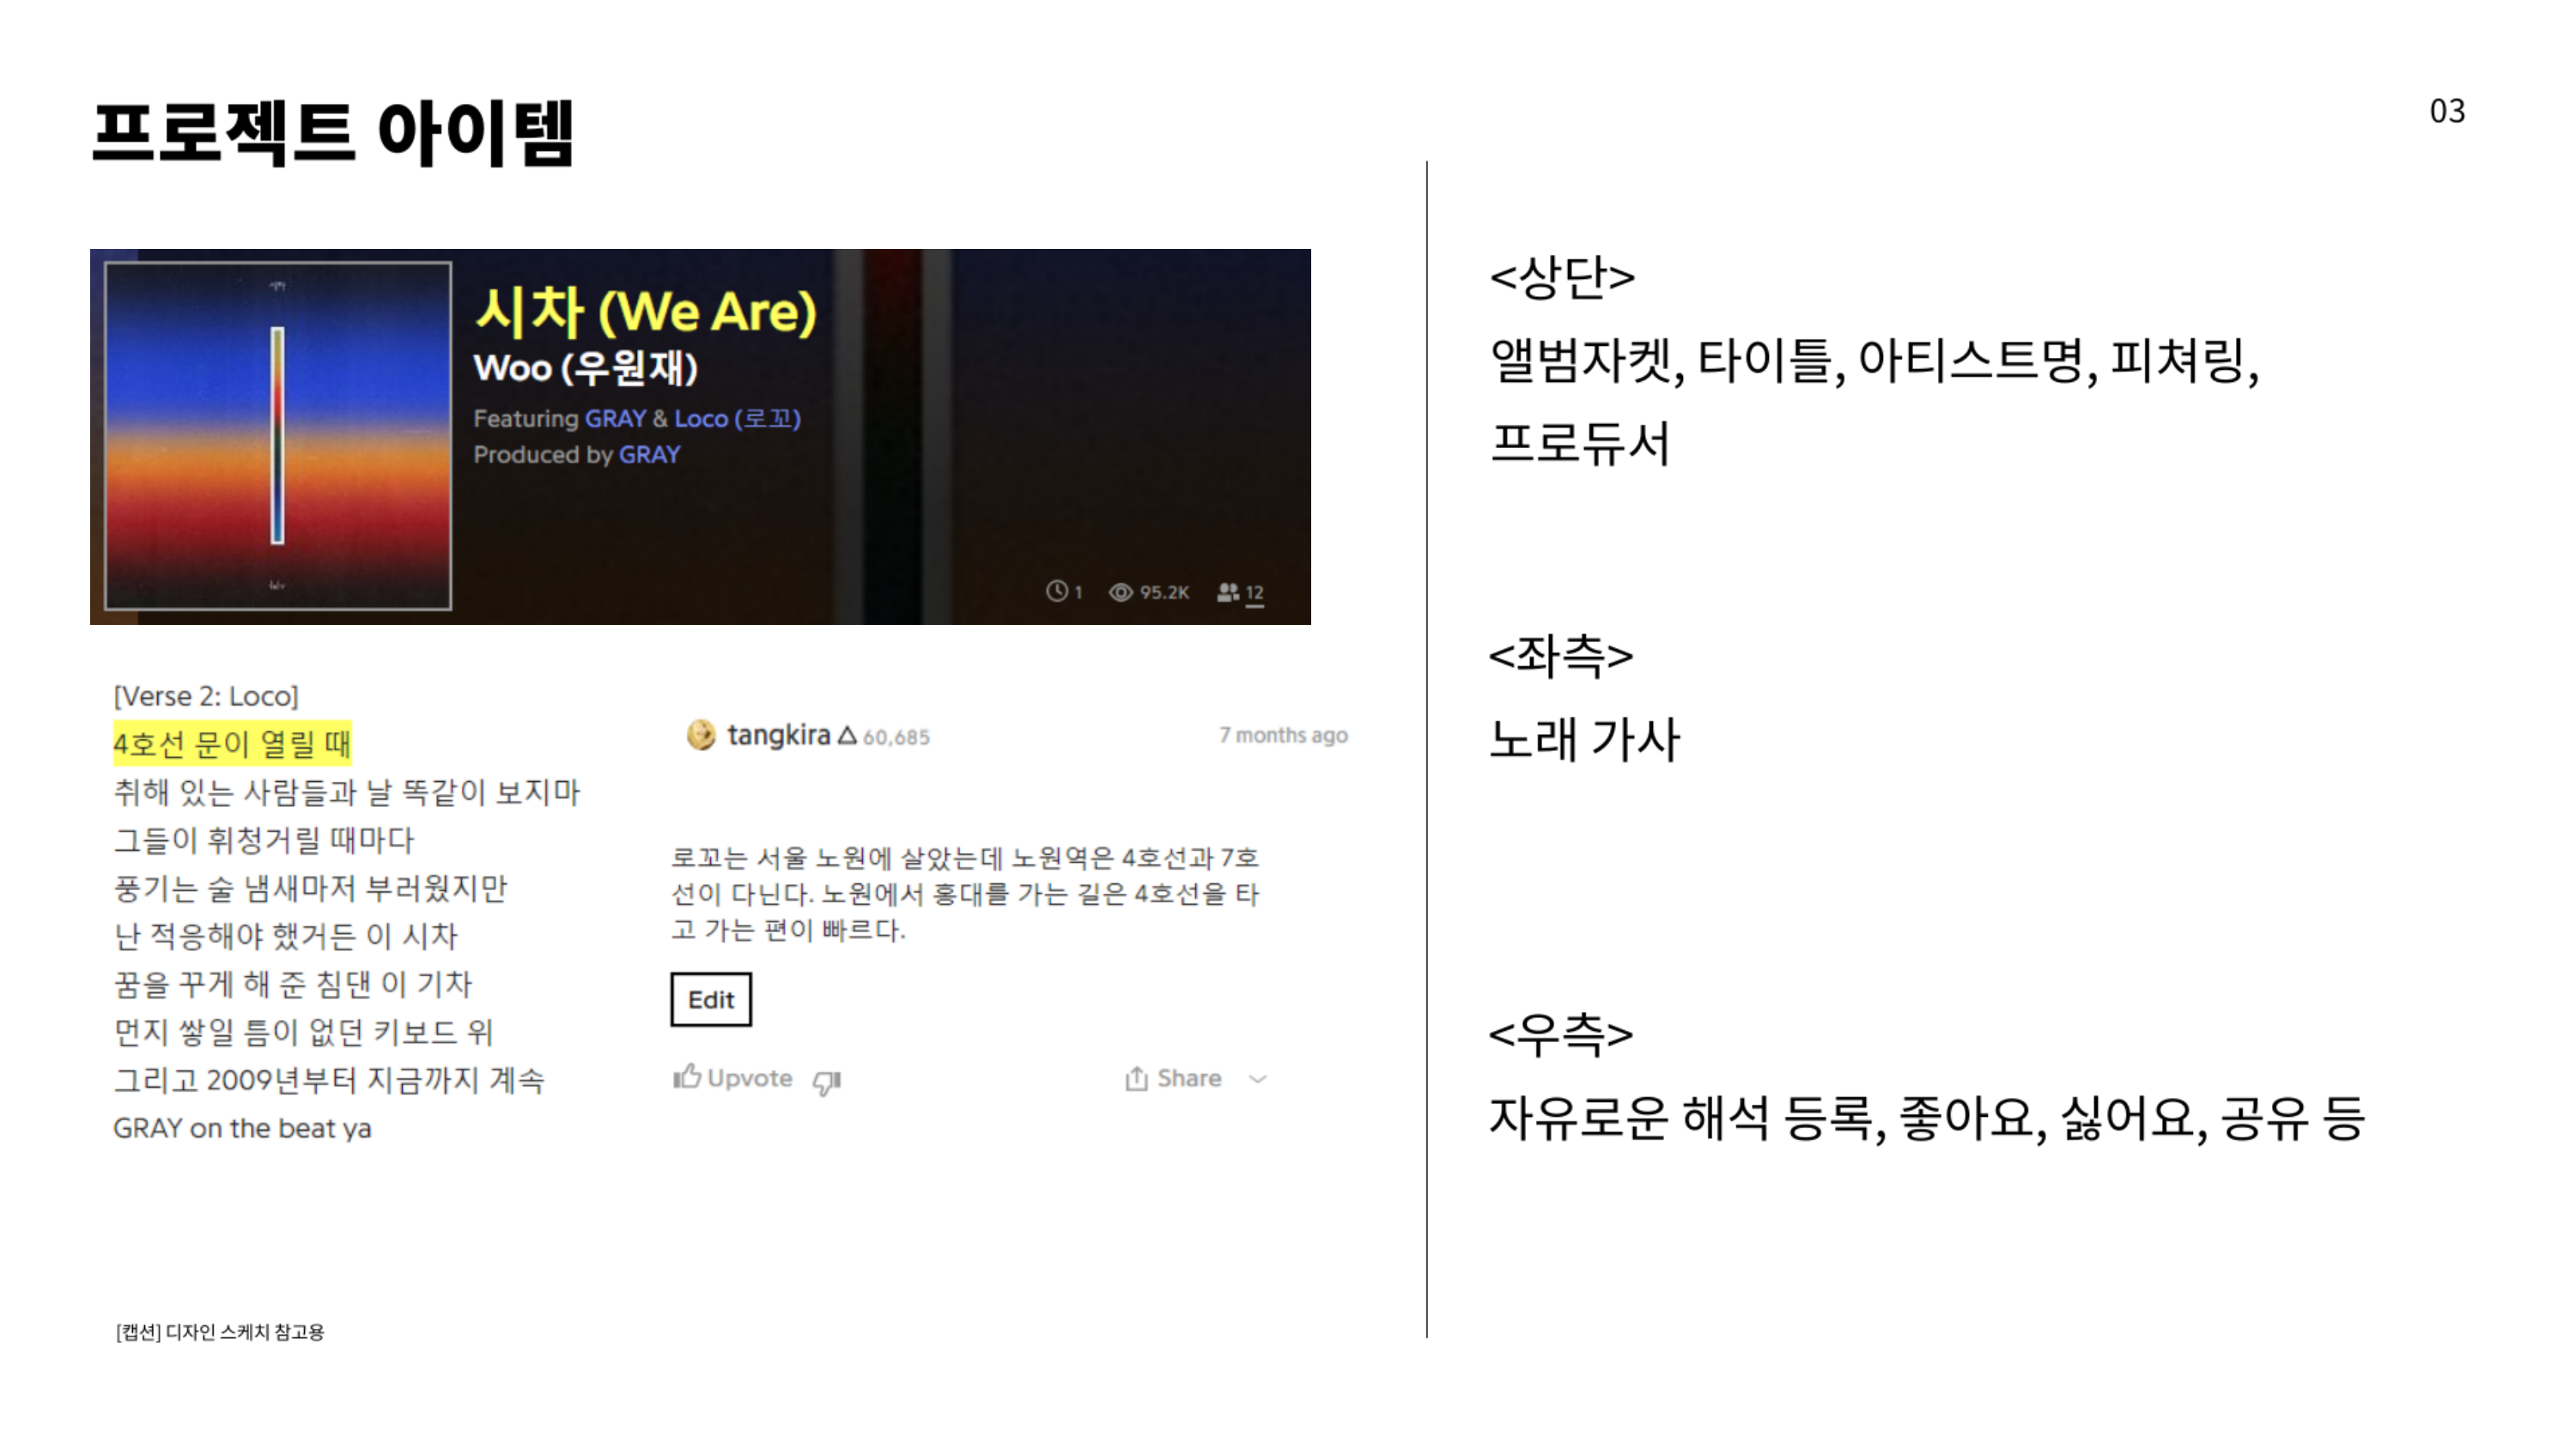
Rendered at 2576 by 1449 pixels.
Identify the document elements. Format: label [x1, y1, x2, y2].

text_box [90, 672, 606, 1149]
picture [1479, 610, 1704, 852]
picture [113, 1315, 335, 1371]
text_box [89, 249, 1312, 625]
picture [1482, 232, 2285, 506]
text_box [670, 701, 1361, 767]
picture [1479, 989, 2391, 1230]
picture [2401, 82, 2481, 141]
text_box [658, 834, 1288, 1119]
picture [80, 70, 611, 201]
